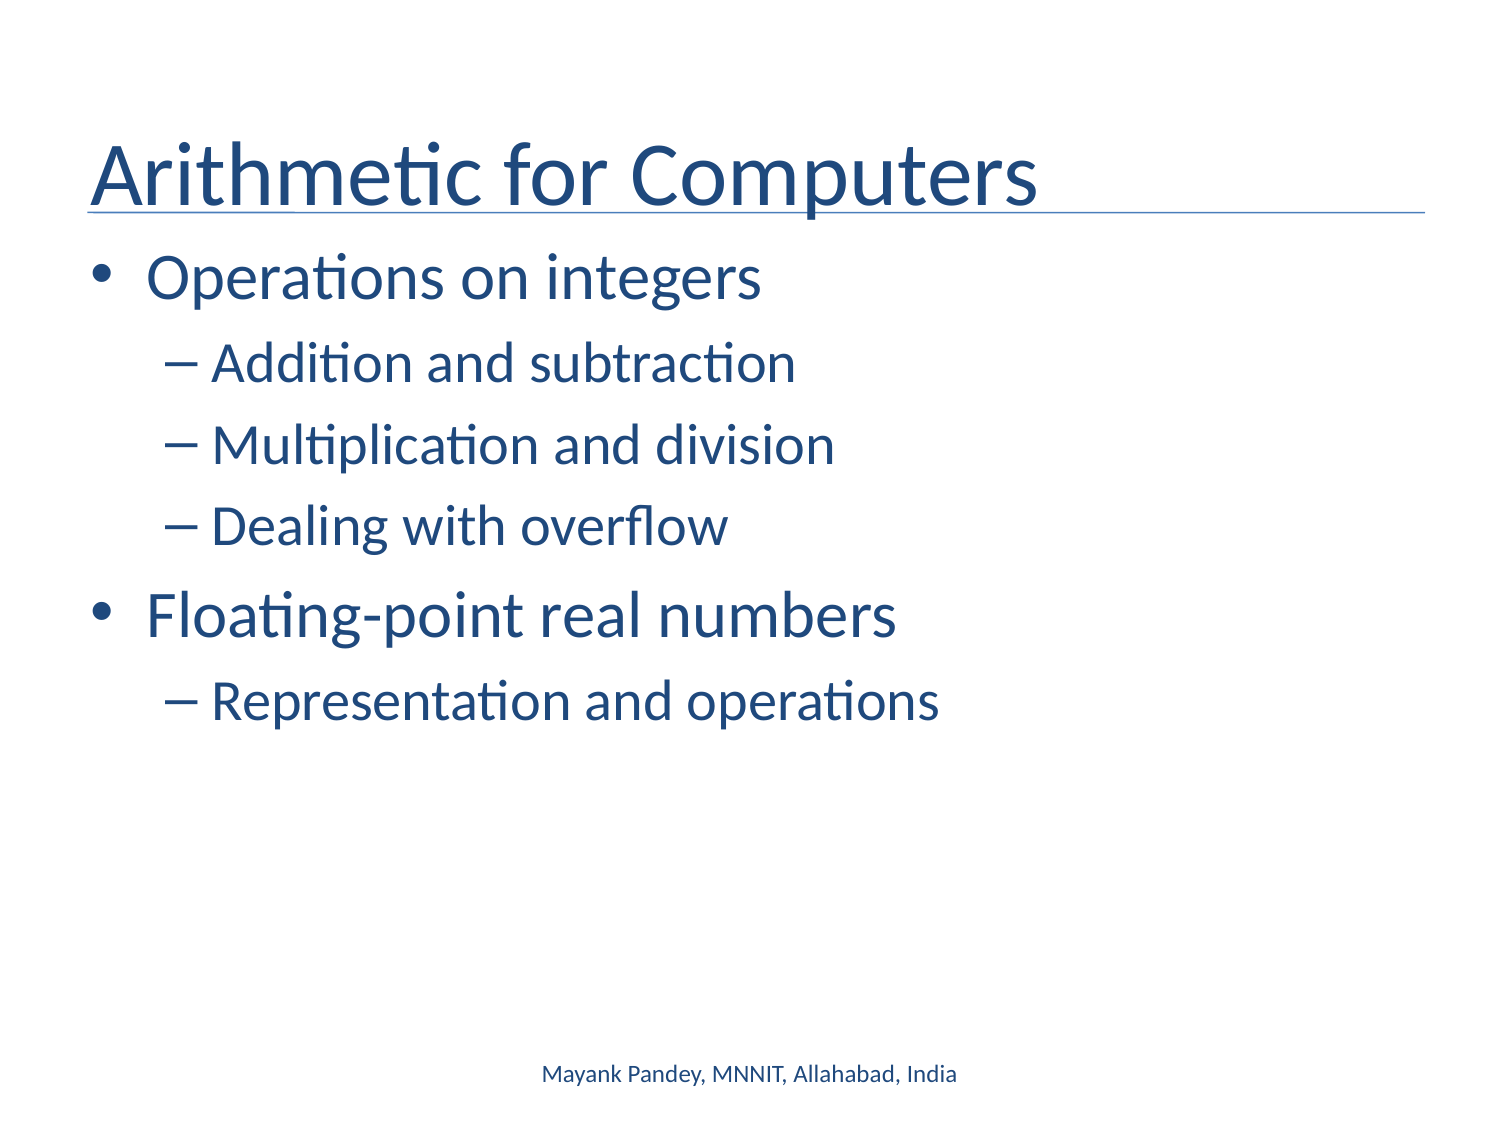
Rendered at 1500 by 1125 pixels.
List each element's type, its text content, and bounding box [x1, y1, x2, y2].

title Arithmetic for Computers [74, 74, 1426, 224]
list Operations on integers Addition and subtraction Multiplication and division Dealing with overflow Floating-point real numbers Representation and operations [74, 224, 1426, 1006]
footer Mayank Pandey, MNNIT, Allahabad, India [512, 1042, 988, 1103]
